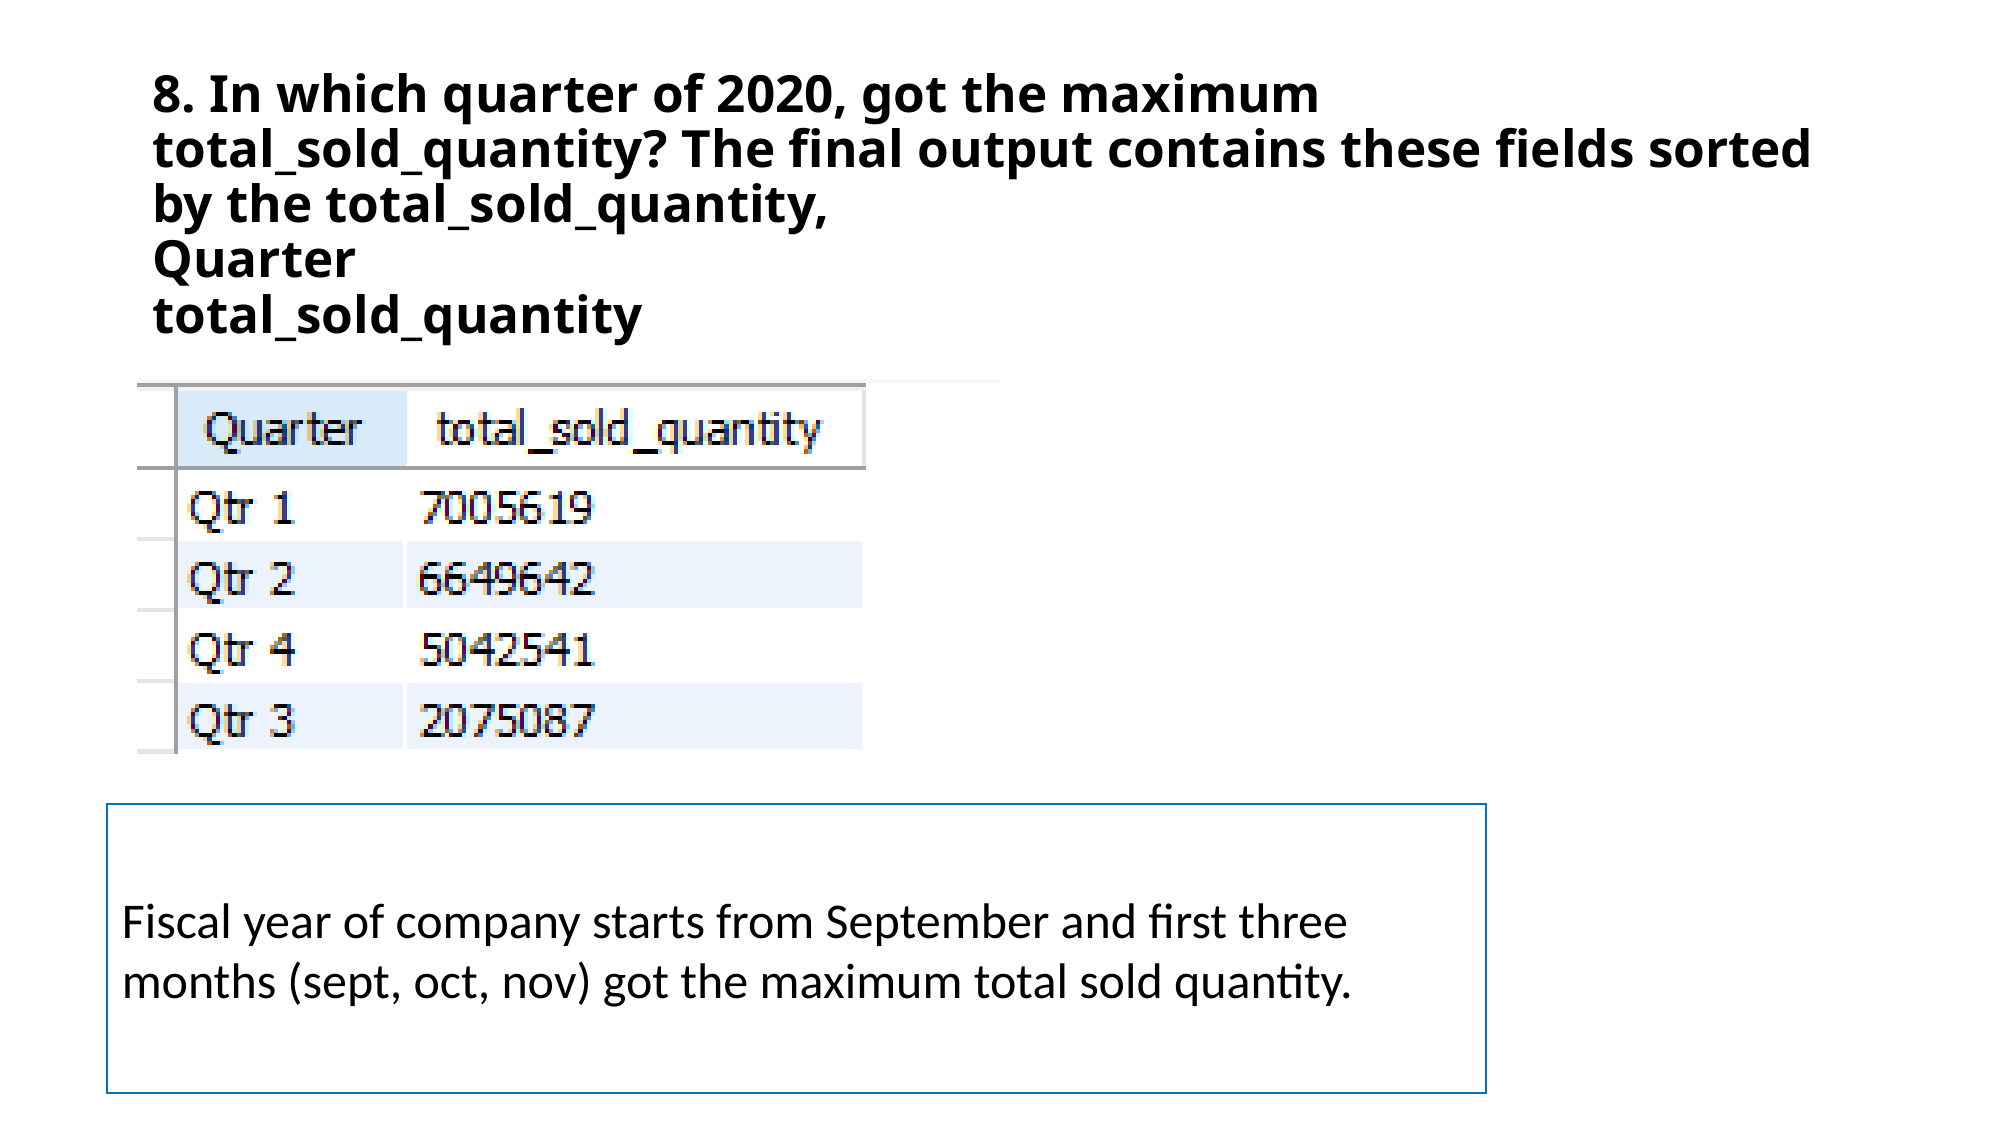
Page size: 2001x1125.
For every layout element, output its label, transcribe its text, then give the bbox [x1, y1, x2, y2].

text_box Fiscal year of company starts from September and first three months (sept, oct, nov) got the maximum total sold quantity. [106, 803, 1487, 1094]
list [137, 379, 1000, 805]
title 8. In which quarter of 2020, got the maximum total_sold_quantity? The final output contains these fields sorted by the total_sold_quantity, Quarter total_sold_quantity [137, 59, 1863, 353]
